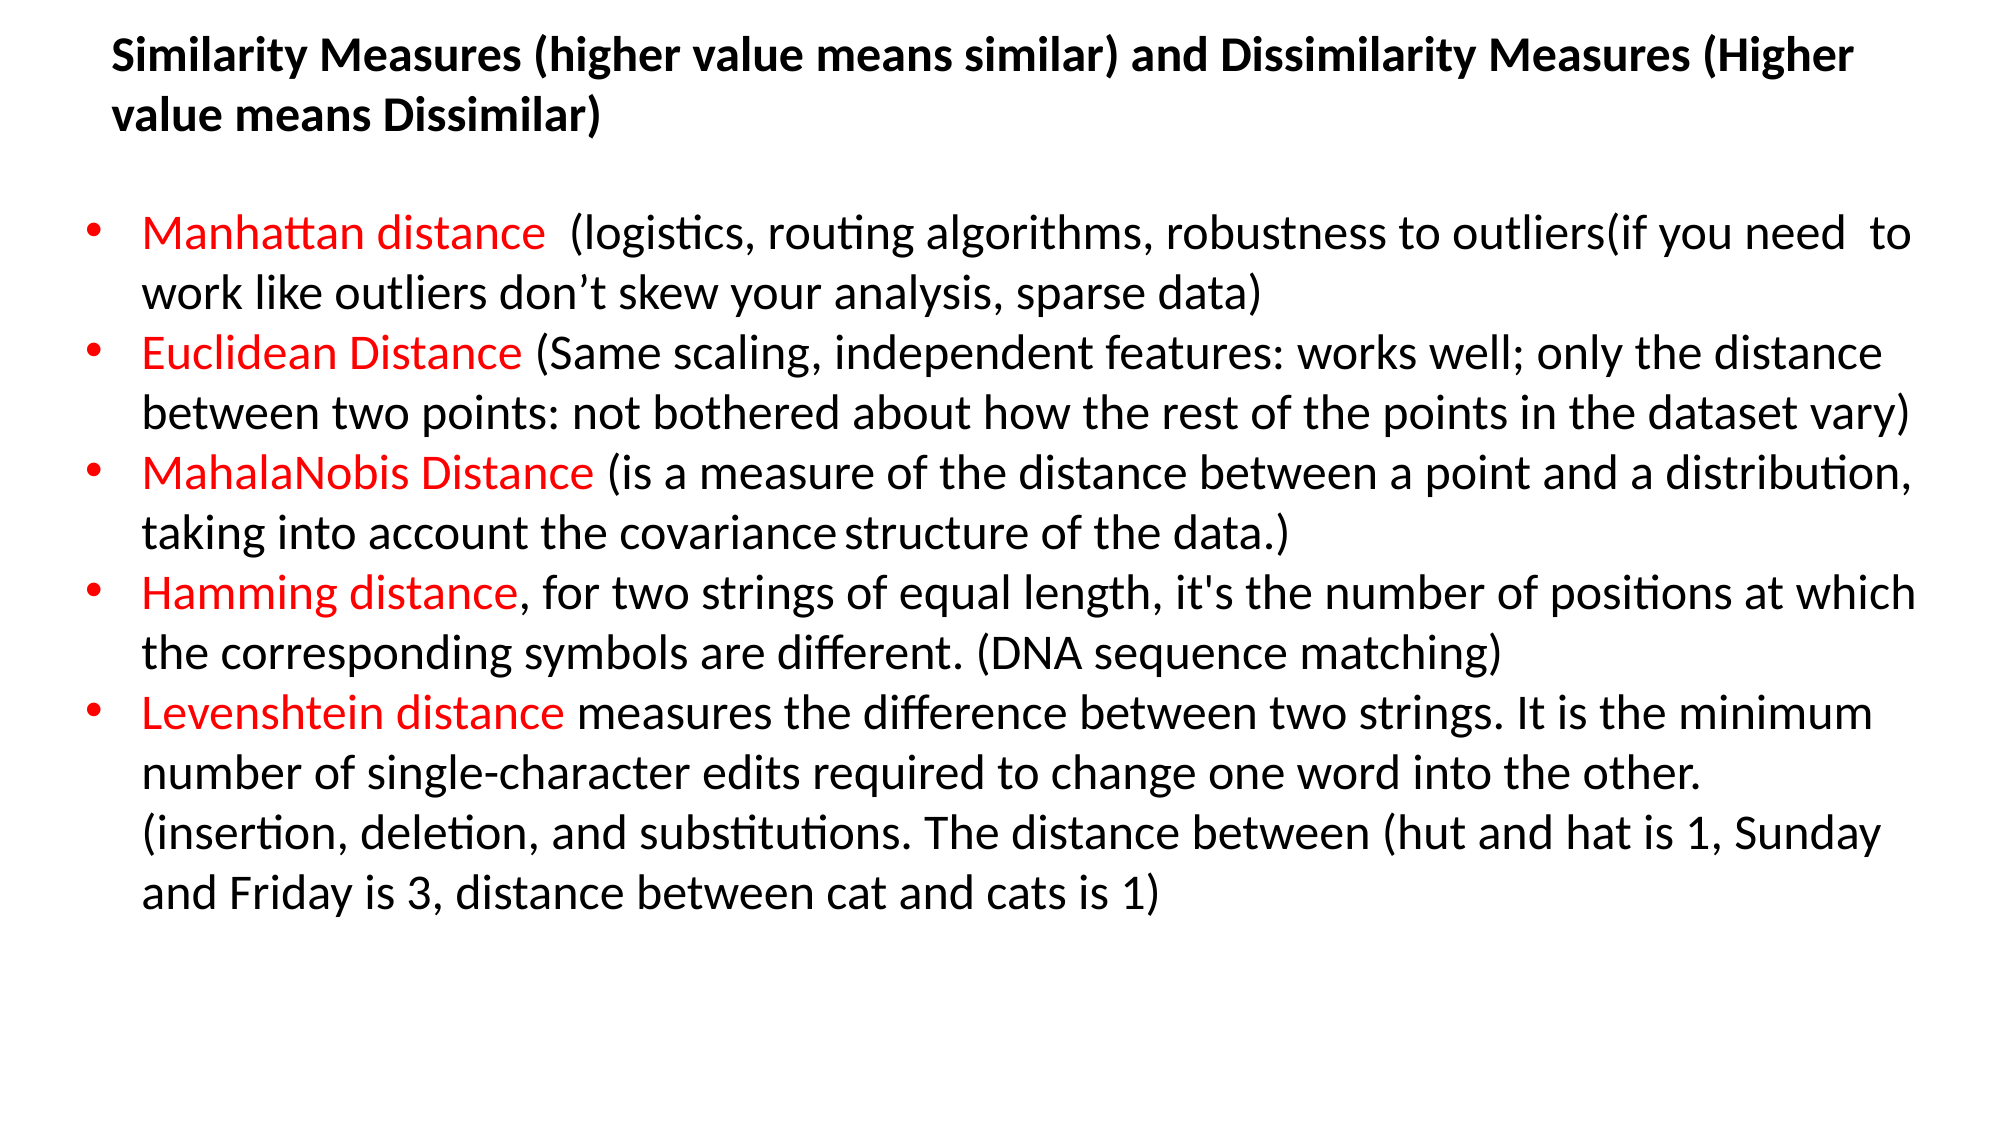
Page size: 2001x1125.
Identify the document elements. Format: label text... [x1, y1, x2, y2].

text_box Manhattan distance (logistics, routing algorithms, robustness to outliers(if you need to work like outliers don’t skew your analysis, sparse data) Euclidean Distance (Same scaling, independent features: works well; only the distance between two points: not bothered about how the rest of the points in the dataset vary) MahalaNobis Distance (is a measure of the distance between a point and a distribution, taking into account the covariance structure of the data.) Hamming distance, for two strings of equal length, it's the number of positions at which the corresponding symbols are different. (DNA sequence matching) Levenshtein distance measures the difference between two strings. It is the minimum number of single-character edits required to change one word into the other. (insertion, deletion, and substitutions. The distance between (hut and hat is 1, Sunday and Friday is 3, distance between cat and cats is 1) [70, 191, 1933, 927]
text_box Similarity Measures (higher value means similar) and Dissimilarity Measures (Higher value means Dissimilar) [96, 14, 1908, 150]
